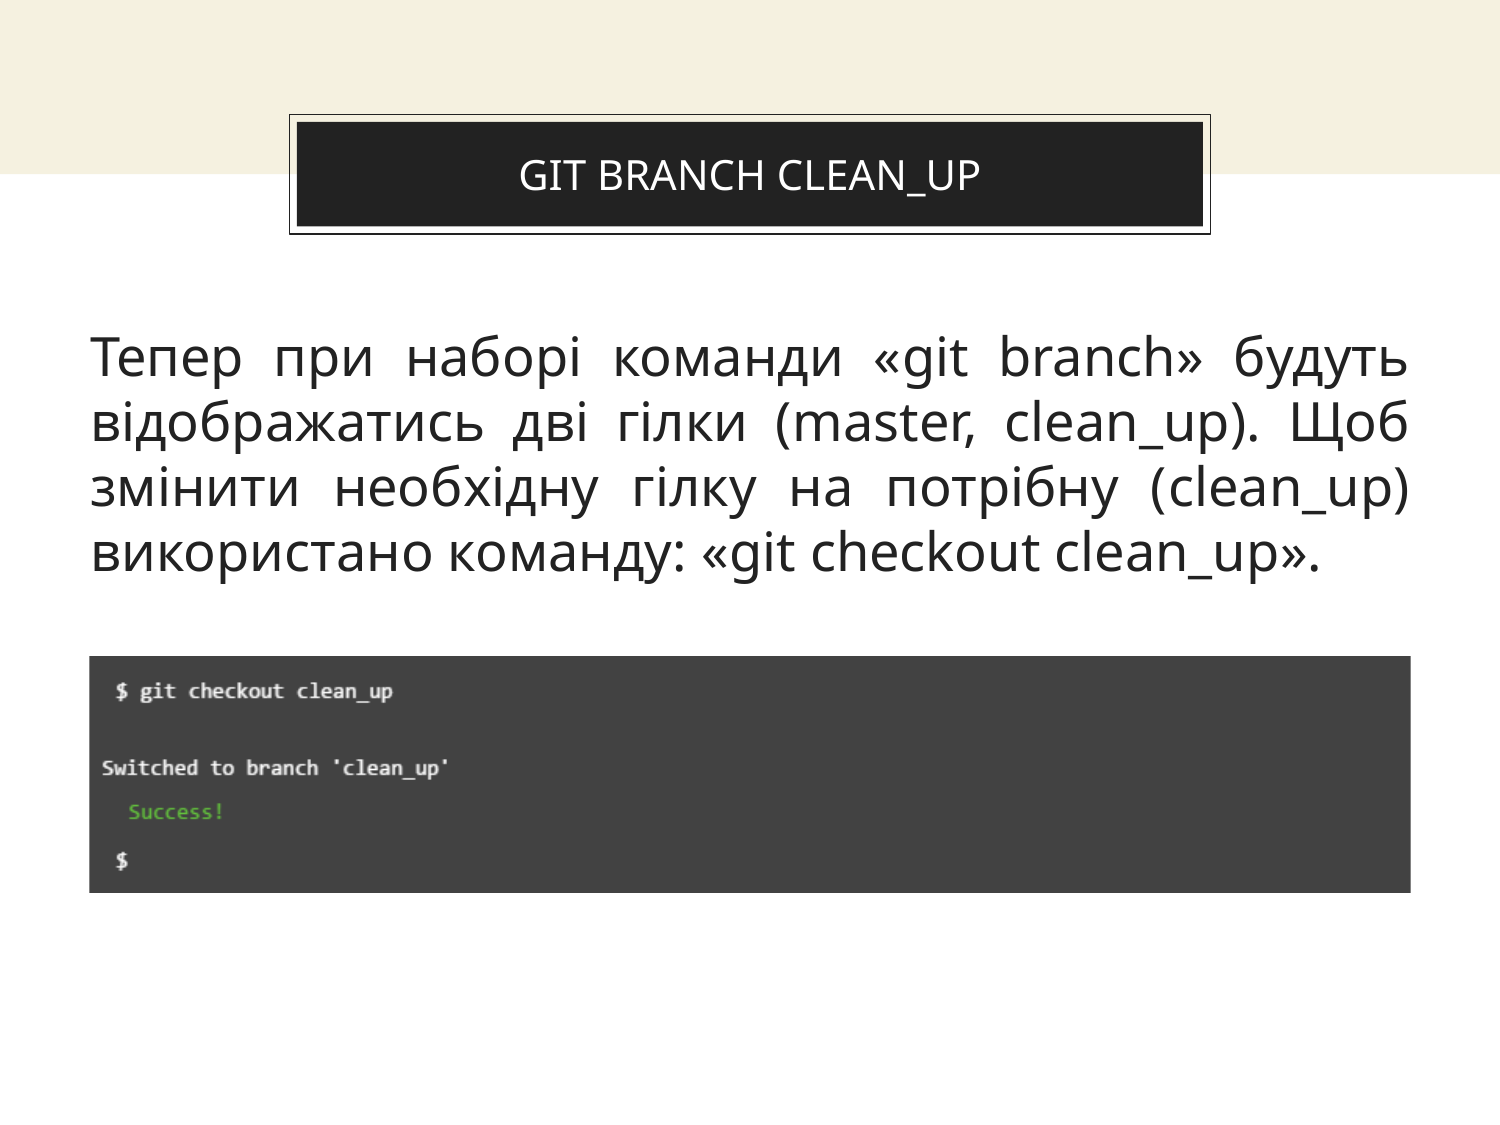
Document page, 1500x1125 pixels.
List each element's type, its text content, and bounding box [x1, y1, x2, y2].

list Тепер при наборі команди «git branch» будуть відображатись дві гілки (master, clean_up). Щоб змінити необхідну гілку на потрібну (clean_up) використано команду: «git checkout clean_up». [75, 306, 1425, 1078]
picture [89, 656, 1411, 894]
title GIT BRANCH CLEAN_UP [296, 121, 1203, 227]
